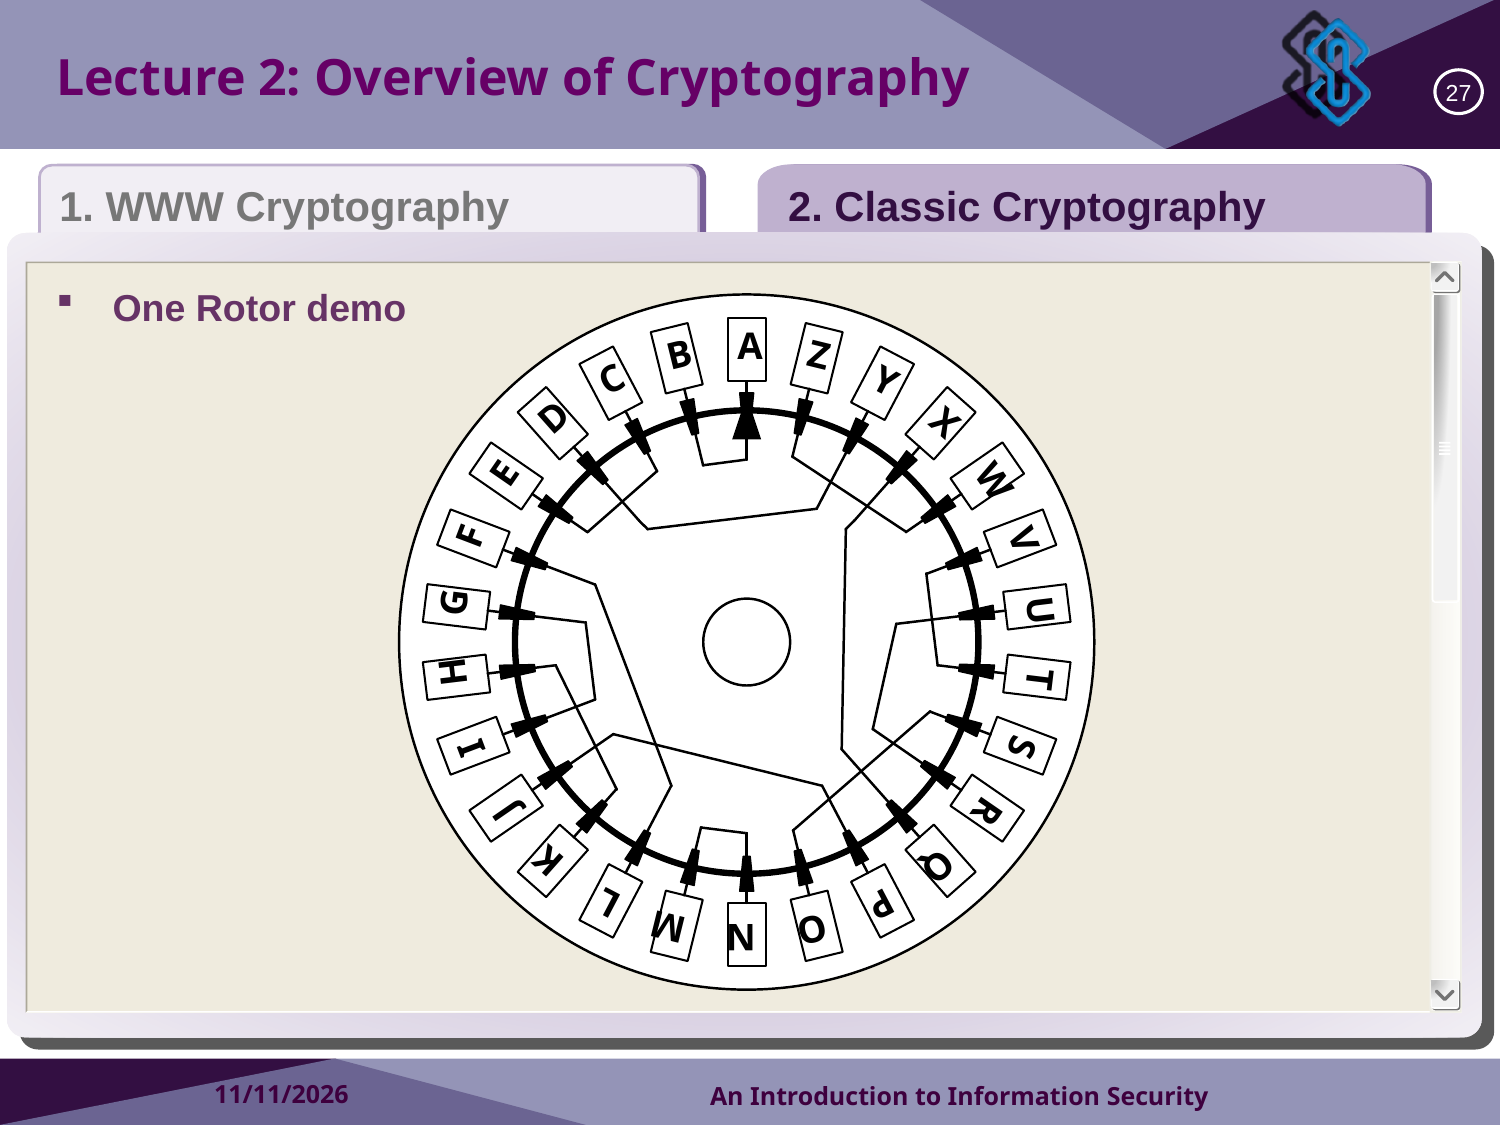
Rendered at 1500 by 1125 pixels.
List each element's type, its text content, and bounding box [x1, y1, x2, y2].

footer An Introduction to Information Security [695, 1073, 1412, 1118]
title Lecture 2: Overview of Cryptography [41, 31, 999, 121]
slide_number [199, 1073, 550, 1118]
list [395, 290, 1099, 994]
slide_number 27 [1433, 68, 1484, 116]
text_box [22, 258, 1465, 1016]
picture [1268, 10, 1387, 129]
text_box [0, 159, 1500, 1059]
